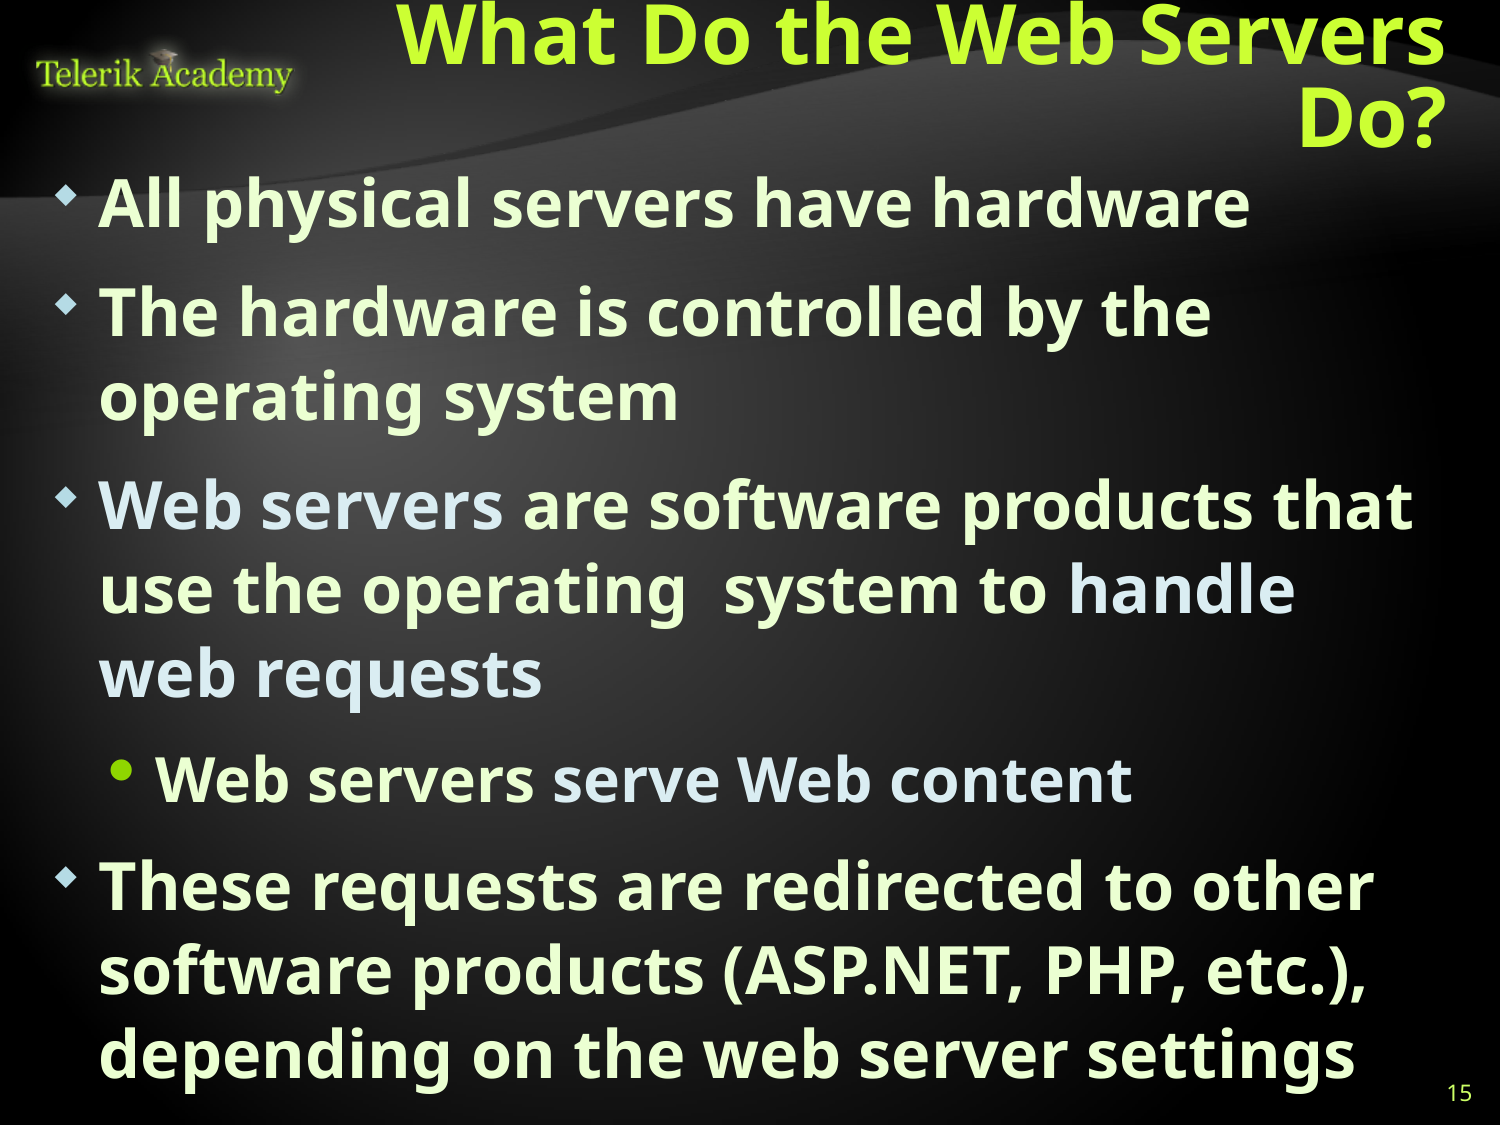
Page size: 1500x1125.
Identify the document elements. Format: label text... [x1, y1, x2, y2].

title What Do the Web Servers Do? [300, 12, 1463, 149]
list All physical servers have hardware The hardware is controlled by the operating system Web servers are software products that use the operating system to handle web requests Web servers serve Web content These requests are redirected to other software products (ASP.NET, PHP, etc.), depending on the web server settings [37, 149, 1463, 1100]
picture [0, 0, 1500, 1125]
slide_number 15 [1412, 1074, 1488, 1113]
